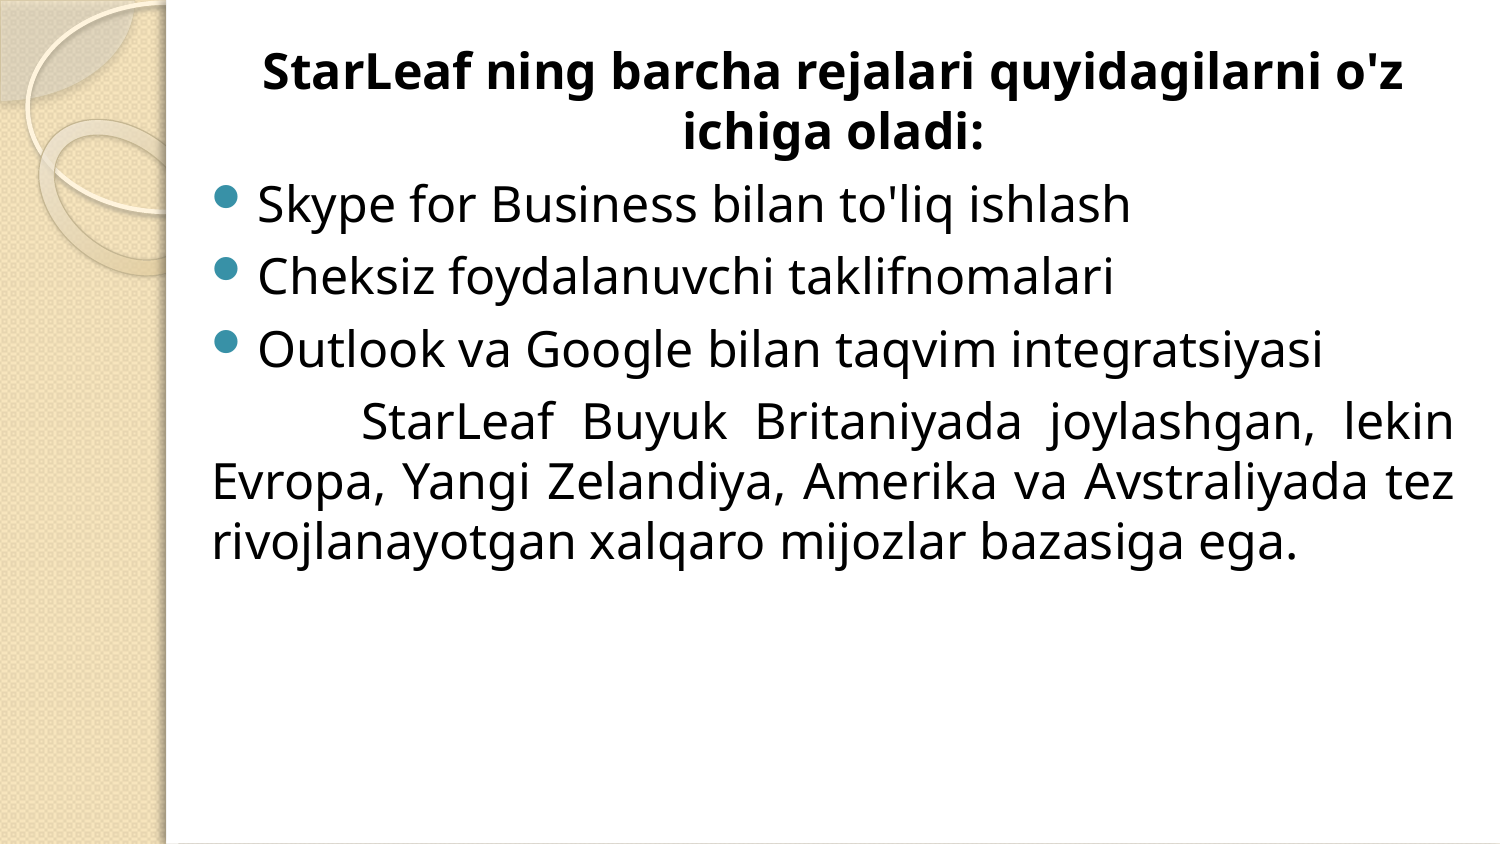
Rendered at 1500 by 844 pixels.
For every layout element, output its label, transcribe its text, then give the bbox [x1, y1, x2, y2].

list StarLeaf ning barcha rejalari quyidagilarni o'z ichiga oladi: Skype for Business bilan to'liq ishlash Cheksiz foydalanuvchi taklifnomalari Outlook va Google bilan taqvim integratsiyasi StarLeaf Buyuk Britaniyada joylashgan, lekin Evropa, Yangi Zelandiya, Amerika va Avstraliyada tez rivojlanayotgan xalqaro mijozlar bazasiga ega. [183, 32, 1471, 800]
